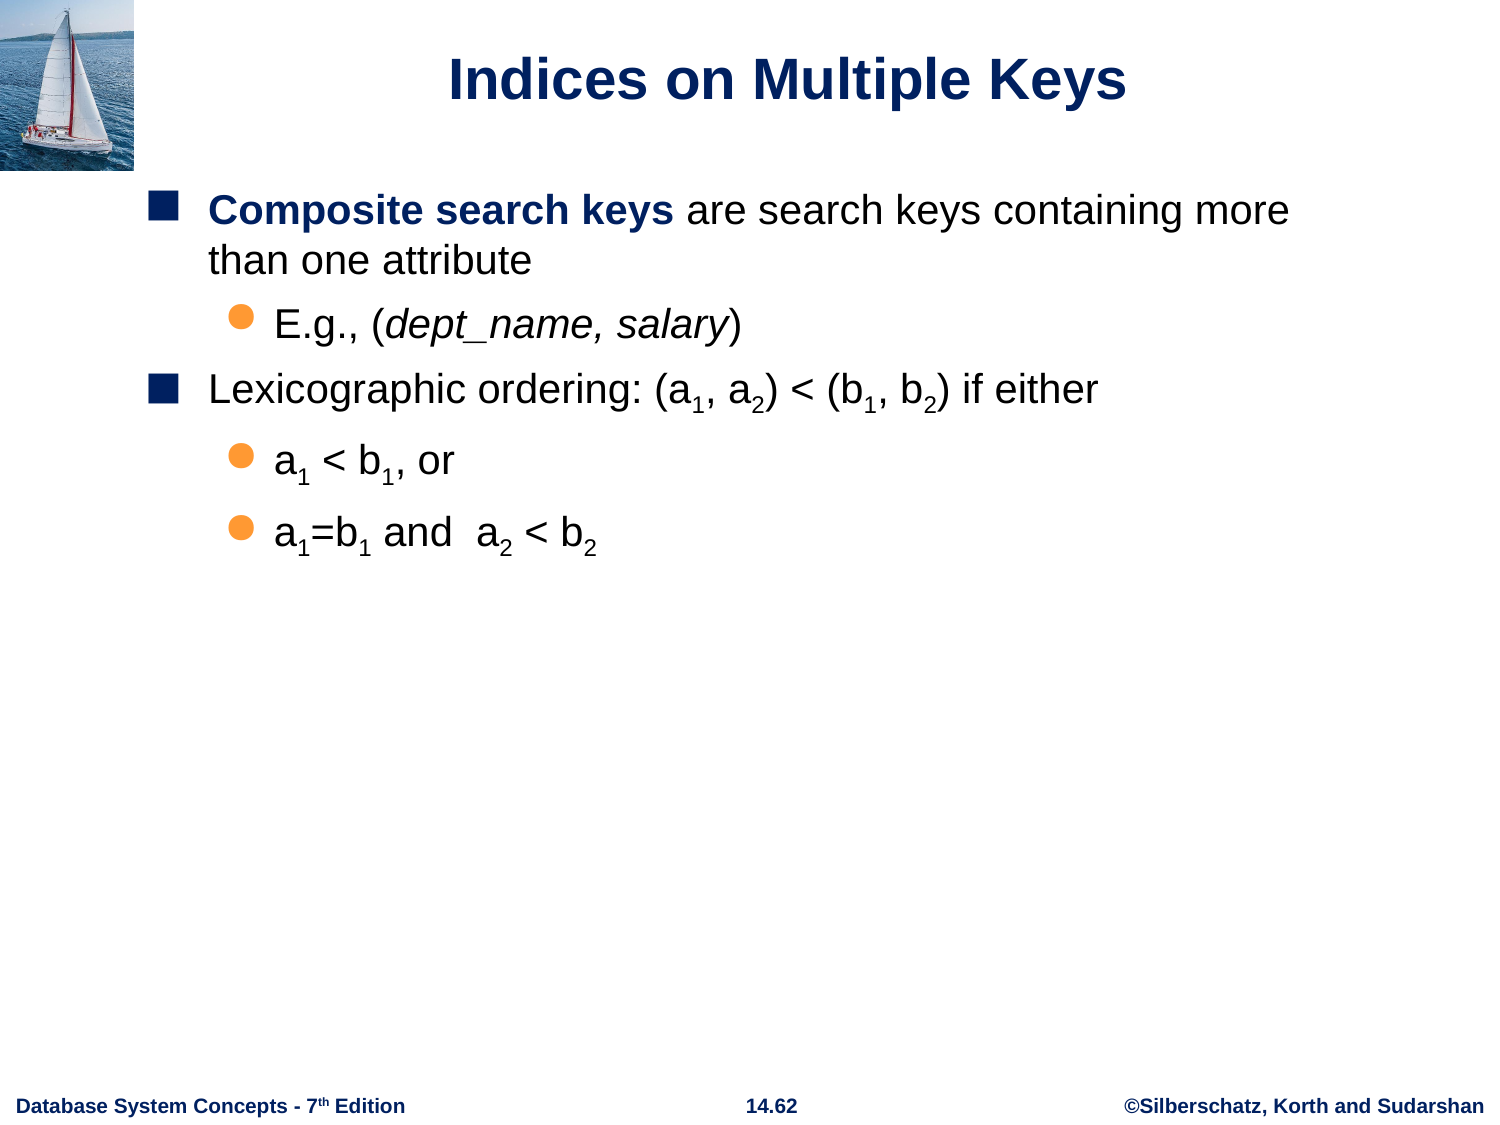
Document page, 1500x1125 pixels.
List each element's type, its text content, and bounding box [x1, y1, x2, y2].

picture [0, 0, 134, 171]
title Indices on Multiple Keys [125, 18, 1452, 120]
list Composite search keys are search keys containing more than one attribute E.g., (dept_name, salary) Lexicographic ordering: (a1, a2) < (b1, b2) if either a1 < b1, or a1=b1 and a2 < b2 [136, 175, 1397, 1039]
